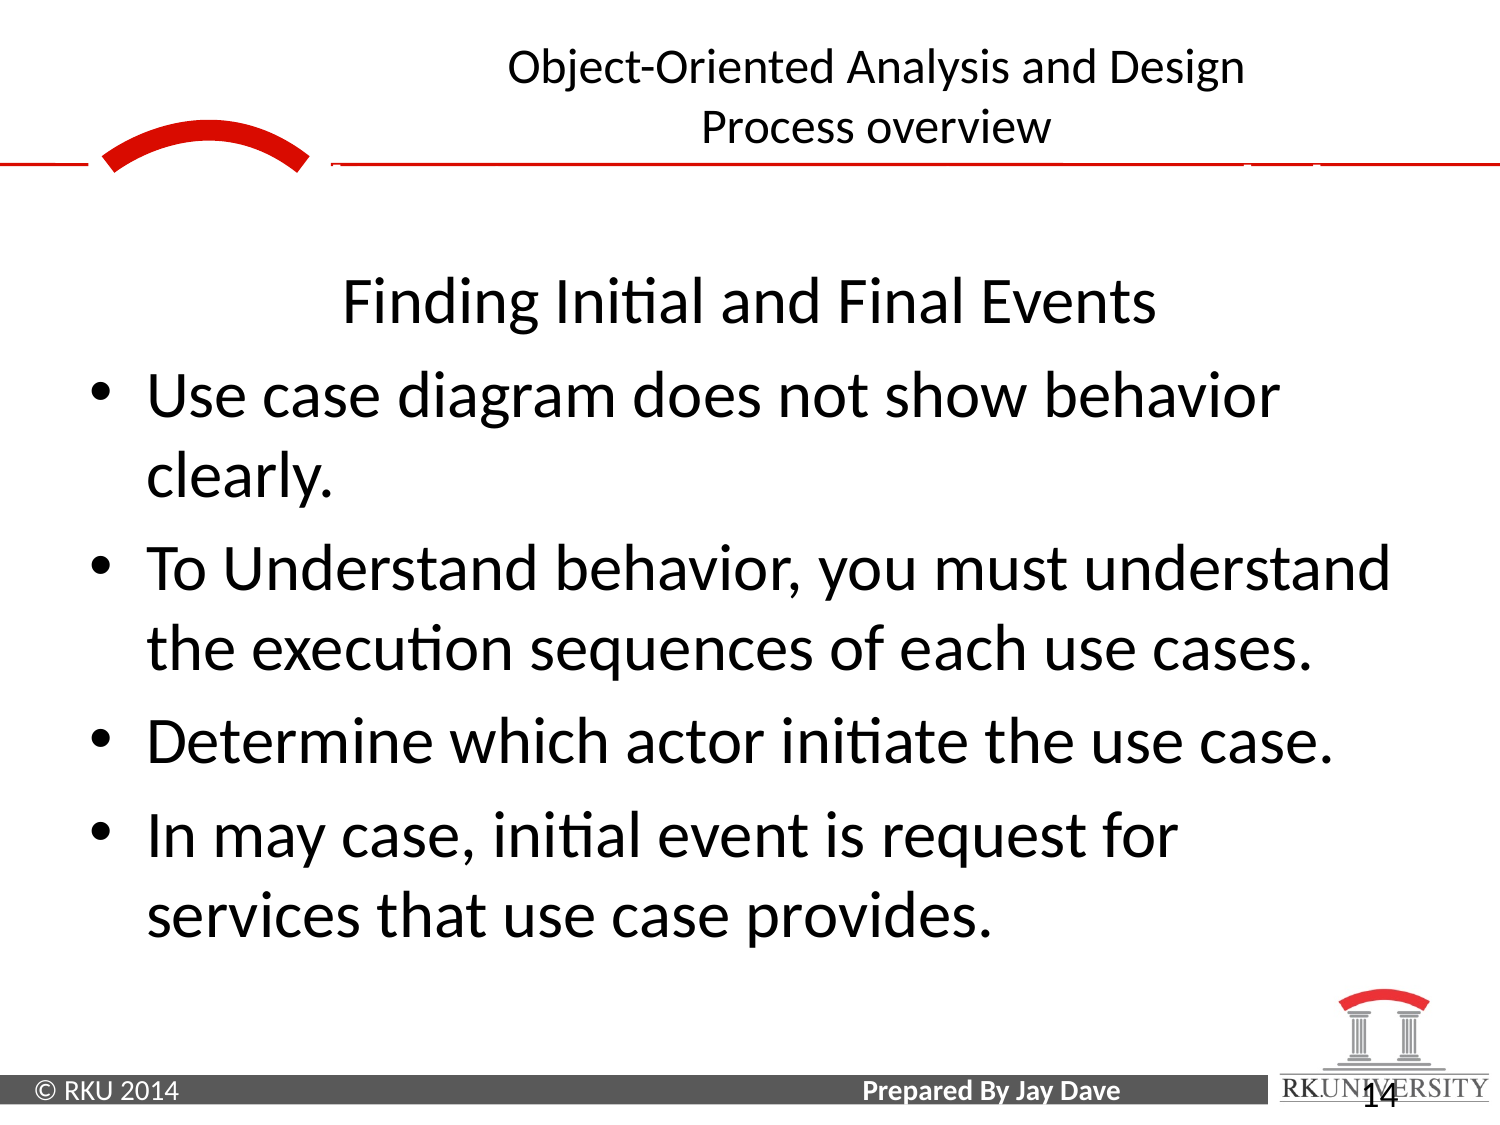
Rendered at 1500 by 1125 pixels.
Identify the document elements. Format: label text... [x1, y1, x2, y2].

slide_number 14 [1345, 1062, 1467, 1108]
text_box Application Interaction Model [74, 137, 1425, 220]
picture [1268, 963, 1500, 1125]
list Finding Initial and Final Events Use case diagram does not show behavior clearly. To Understand behavior, you must understand the execution sequences of each use cases. Determine which actor initiate the use case. In may case, initial event is request for services that use case provides. [75, 249, 1425, 1009]
